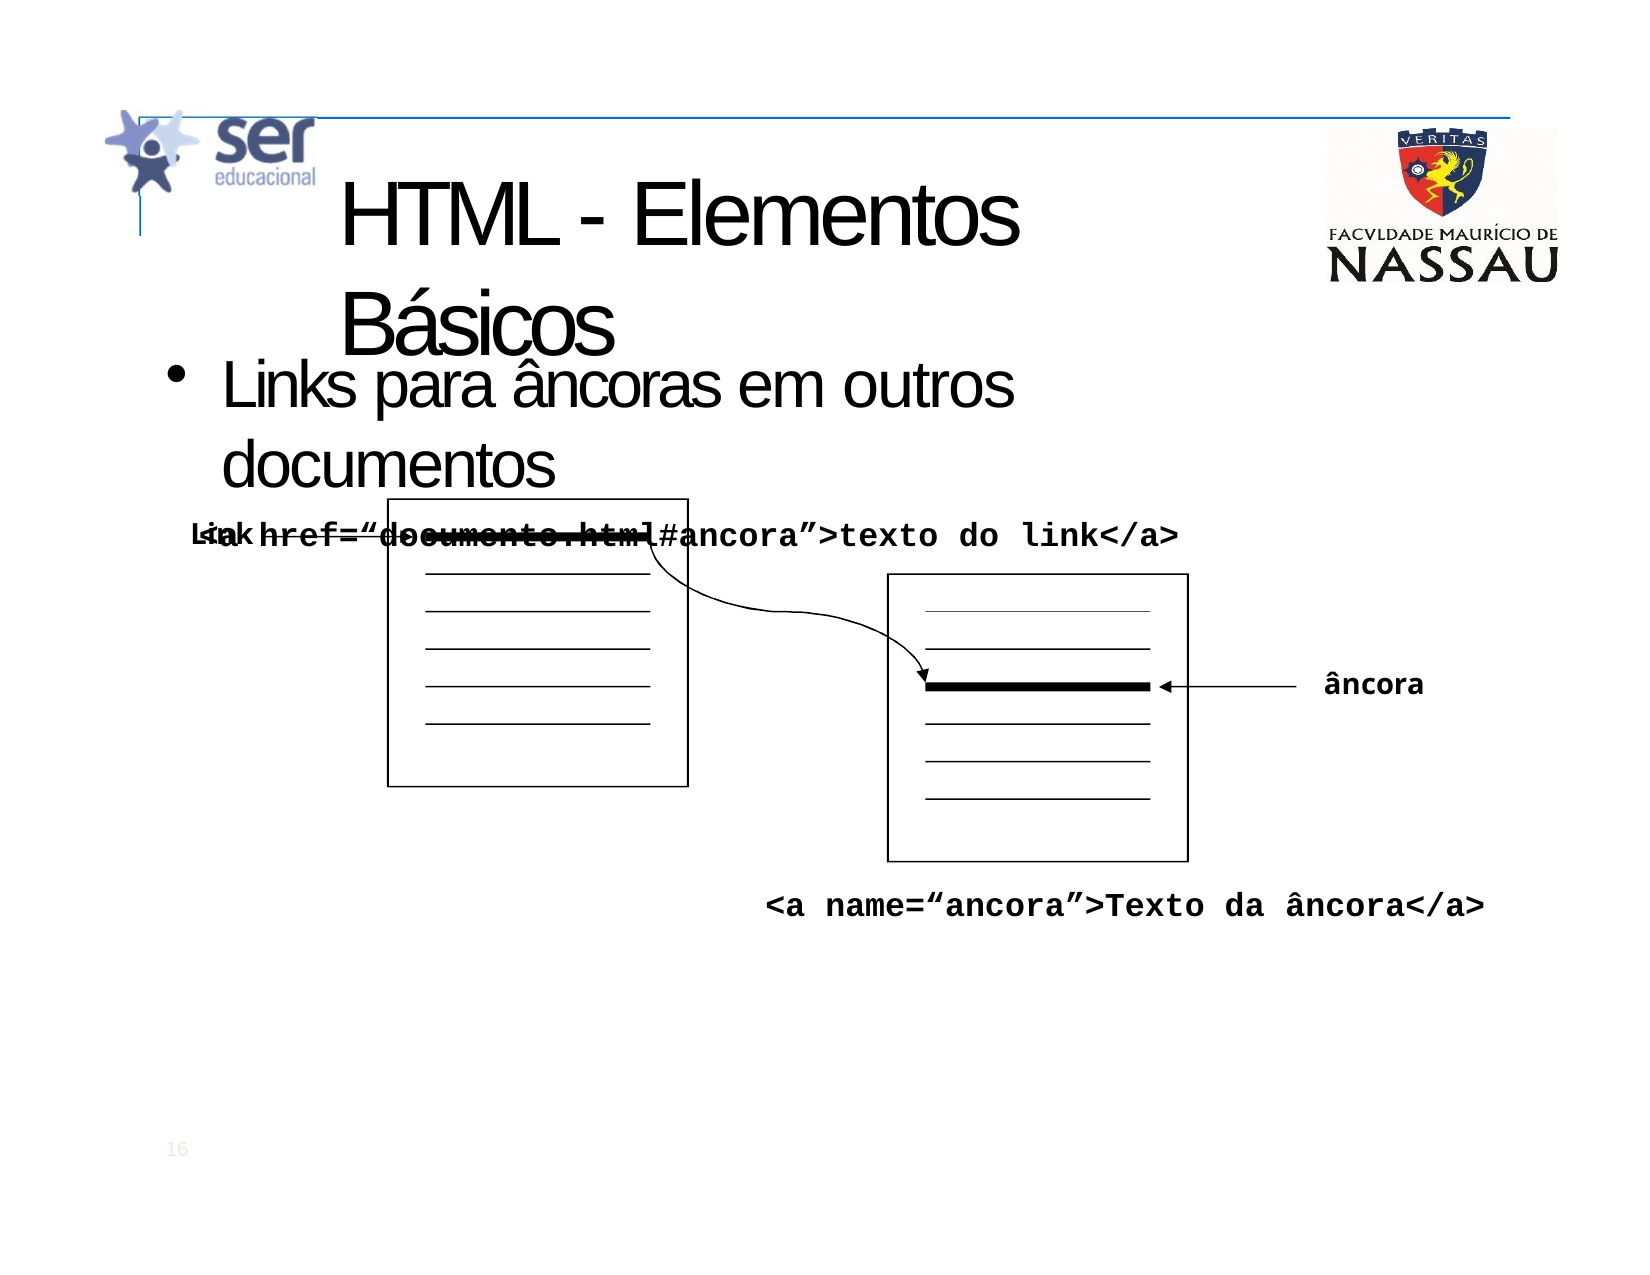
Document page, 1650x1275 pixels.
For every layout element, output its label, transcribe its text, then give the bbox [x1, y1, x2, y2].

text_box âncora [1321, 663, 1426, 701]
text_box Link [188, 513, 255, 551]
title HTML - Elementos Básicos [336, 151, 1313, 315]
text_box [262, 498, 1297, 863]
picture [1326, 128, 1558, 282]
picture [103, 109, 318, 196]
slide_number 16 [159, 1134, 195, 1275]
text_box Links para âncoras em outros documentos <a href=“documento.html#ancora”>texto do link</a> [163, 315, 1358, 554]
text_box <a name=“ancora”>Texto da âncora</a> [763, 881, 1490, 924]
